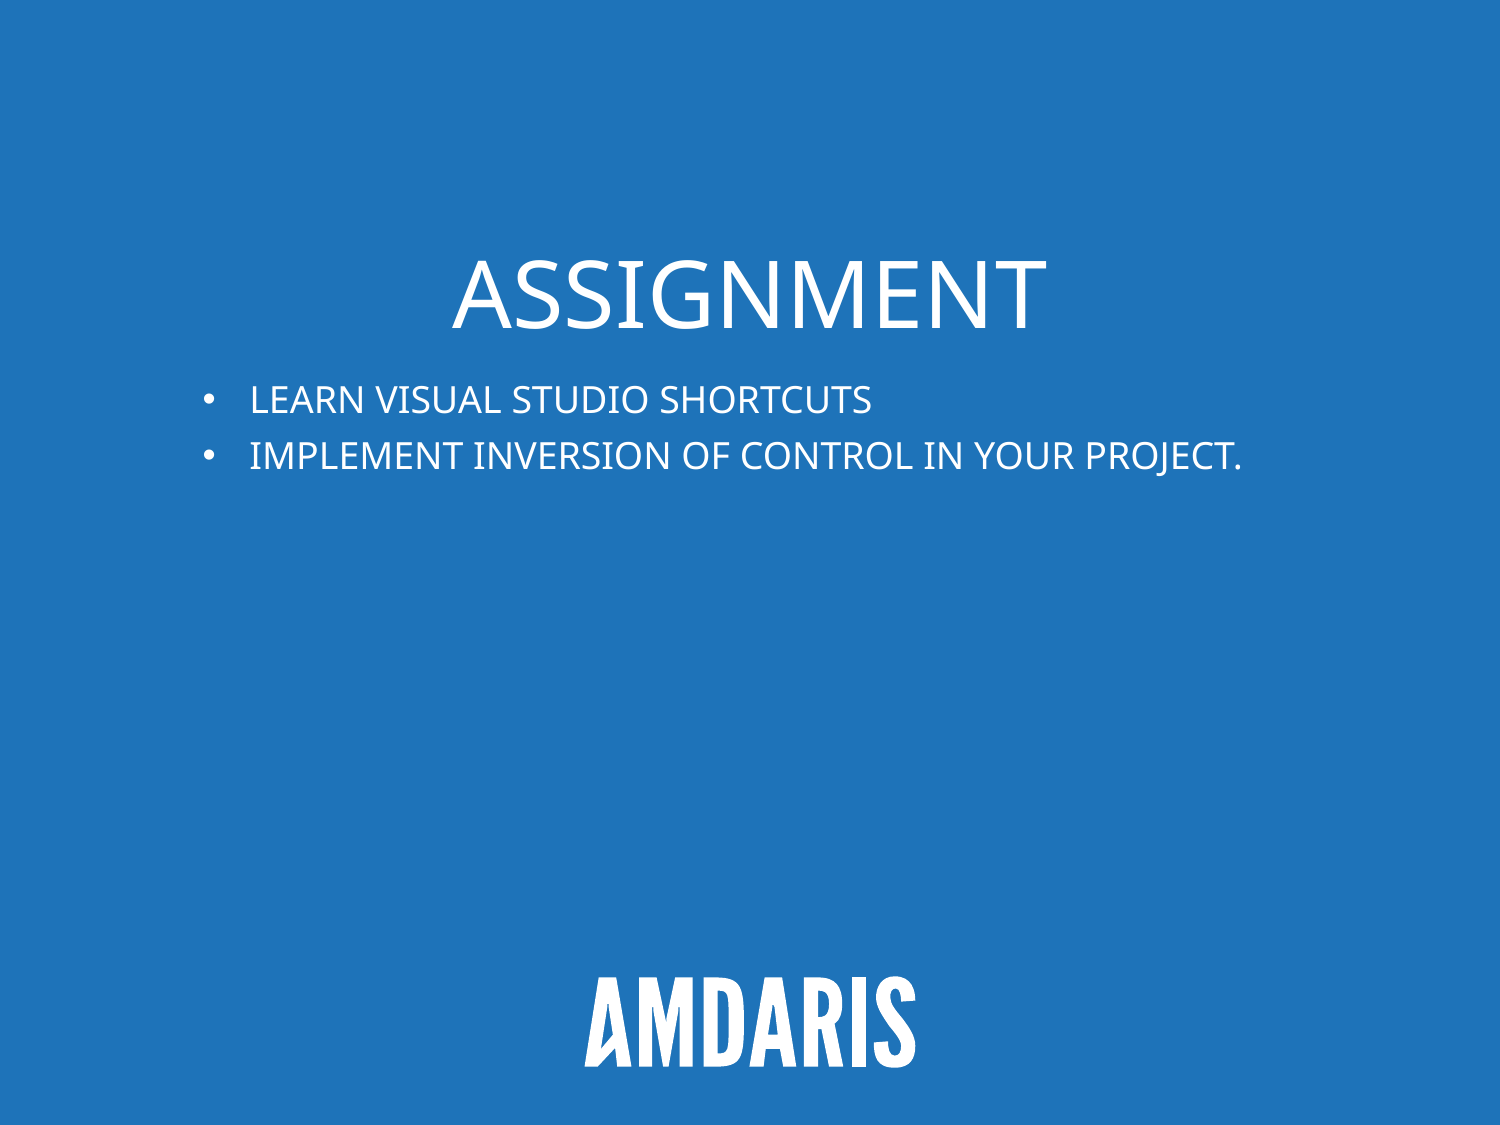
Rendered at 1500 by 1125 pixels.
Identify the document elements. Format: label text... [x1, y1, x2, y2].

subtitle Learn Visual Studio ShortCuts Implement Inversion of control in Your Project. [187, 373, 1329, 834]
title Assignment [187, 184, 1313, 357]
